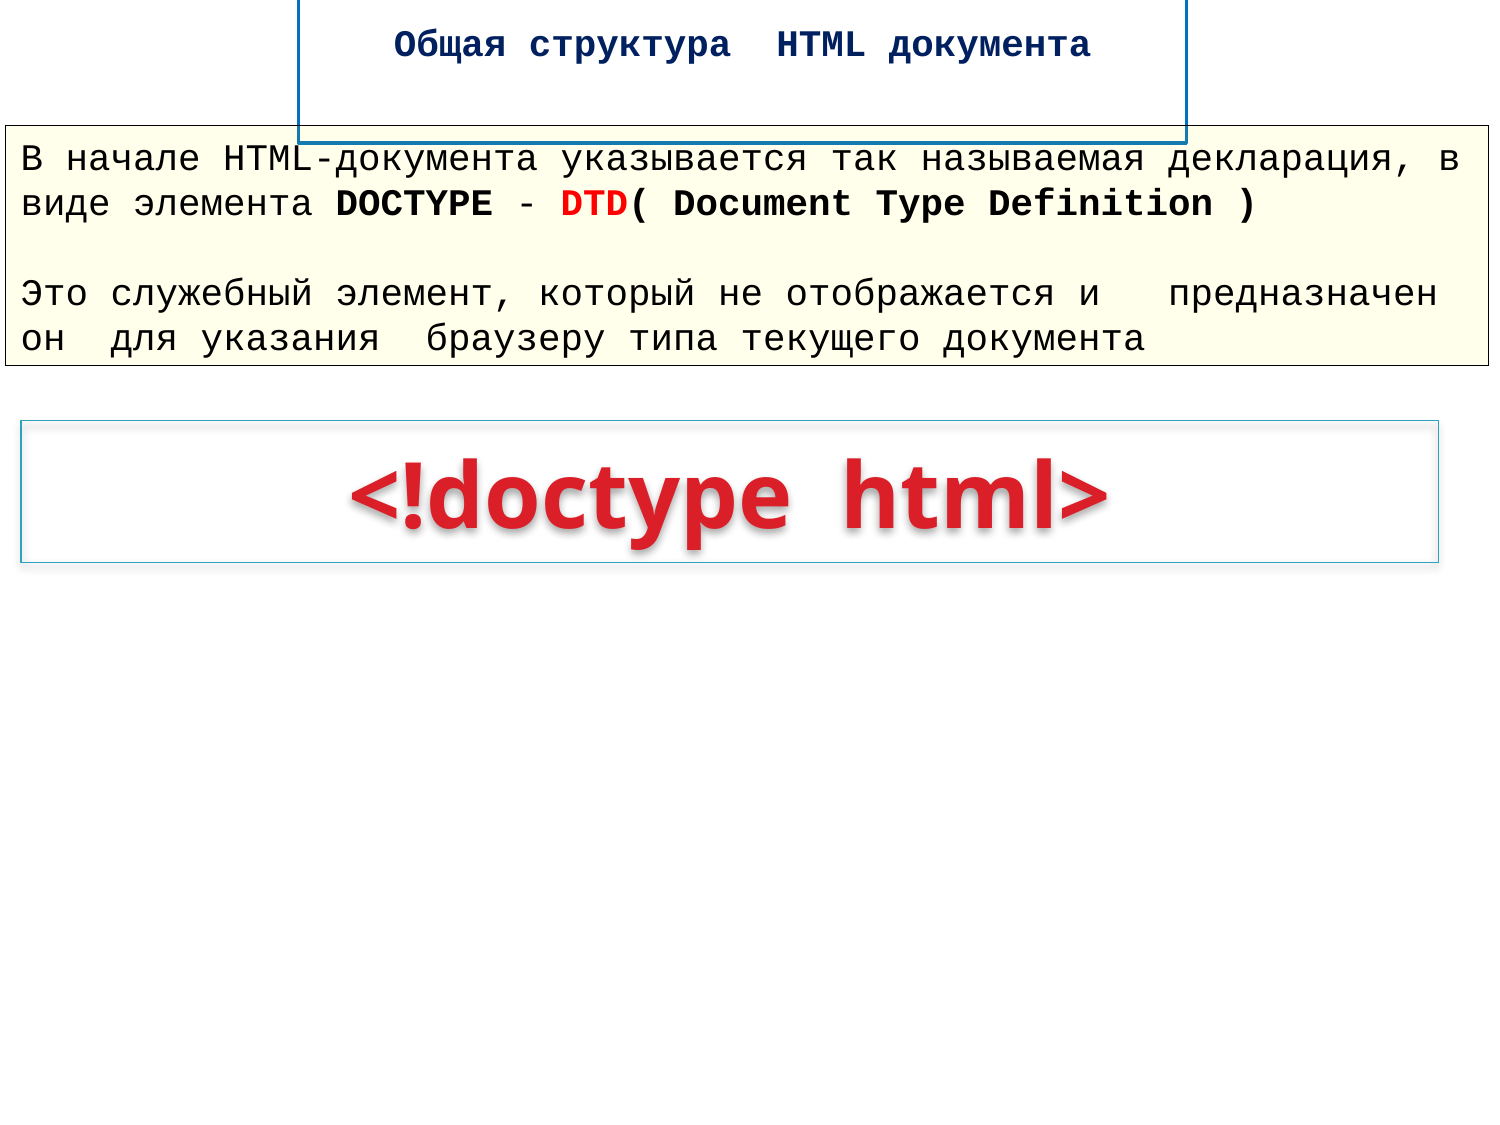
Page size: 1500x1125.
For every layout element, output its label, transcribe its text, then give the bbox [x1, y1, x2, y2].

text_box В начале HTML-документа указывается так называемая декларация, в виде элемента DOCTYPE - DTD( Document Type Definition ) Это служебный элемент, который не отображается и предназначен он для указания браузеру типа текущего документа [5, 125, 1489, 366]
title Общая структура HTML документа [298, 0, 1187, 125]
text_box <!doctype html> [20, 420, 1439, 563]
